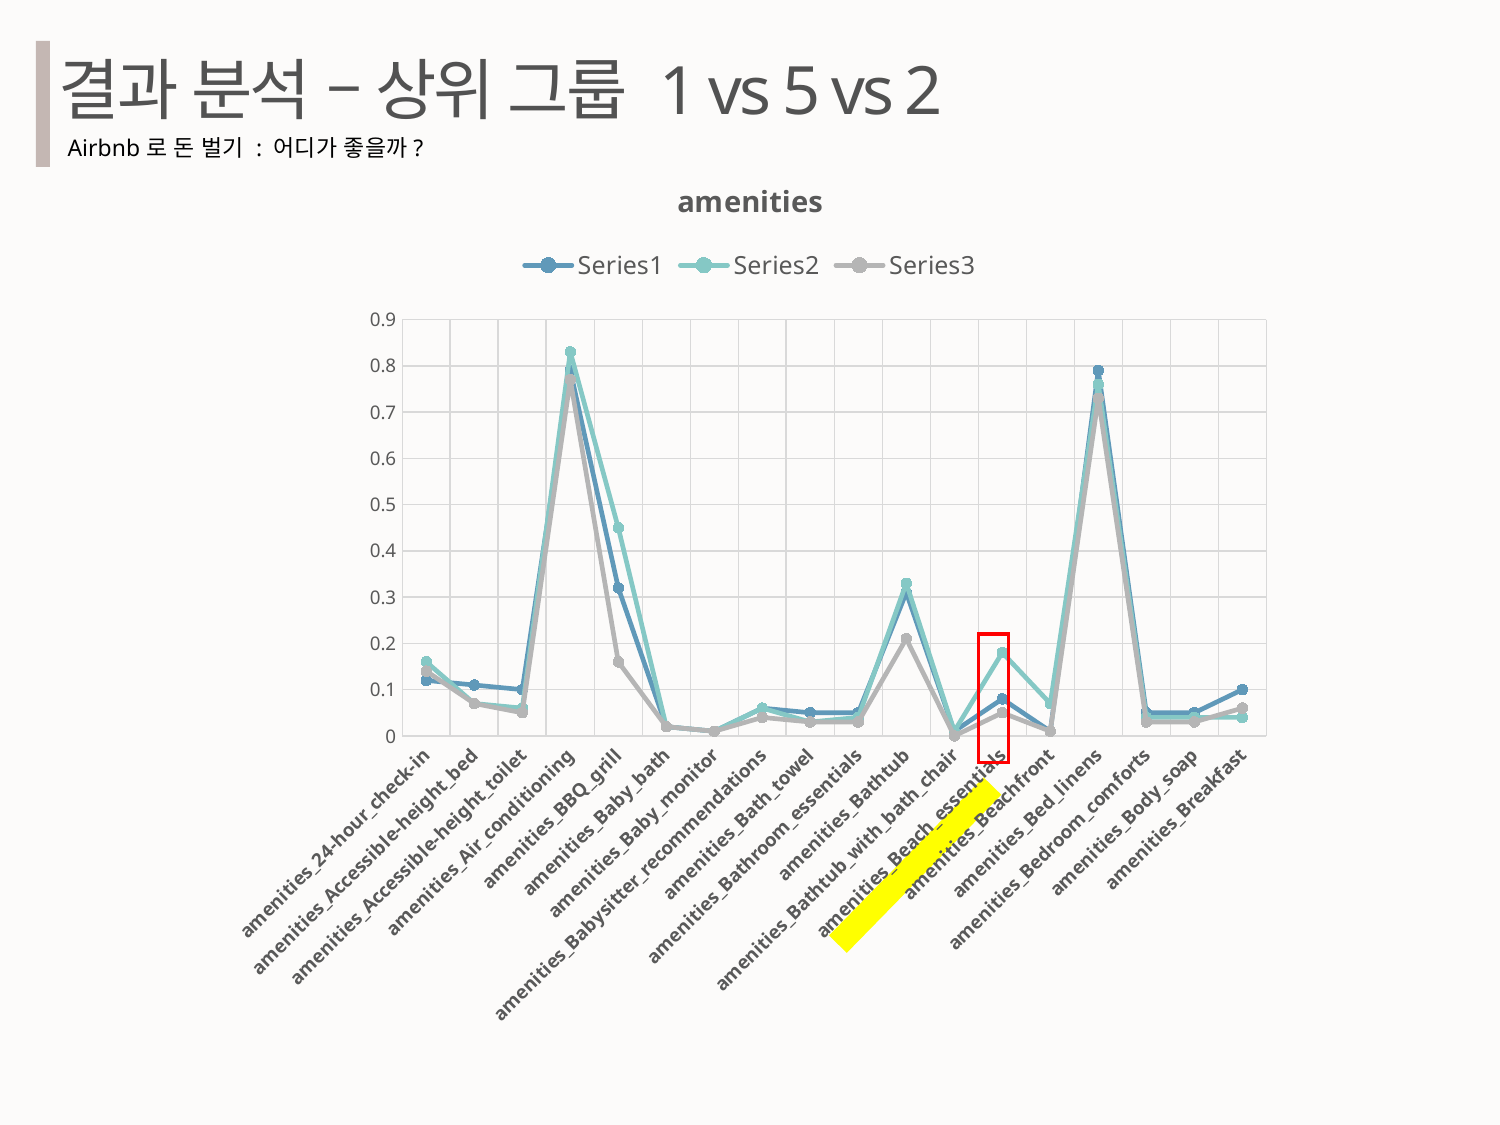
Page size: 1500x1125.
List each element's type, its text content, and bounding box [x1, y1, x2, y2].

text_box Airbnb로 돈 벌기 : 어디가 좋을까? [52, 125, 438, 168]
text_box 결과 분석 – 상위 그룹 1 vs 5 vs 2 [51, 40, 959, 136]
text_box [35, 40, 51, 168]
chart [211, 147, 1288, 1045]
